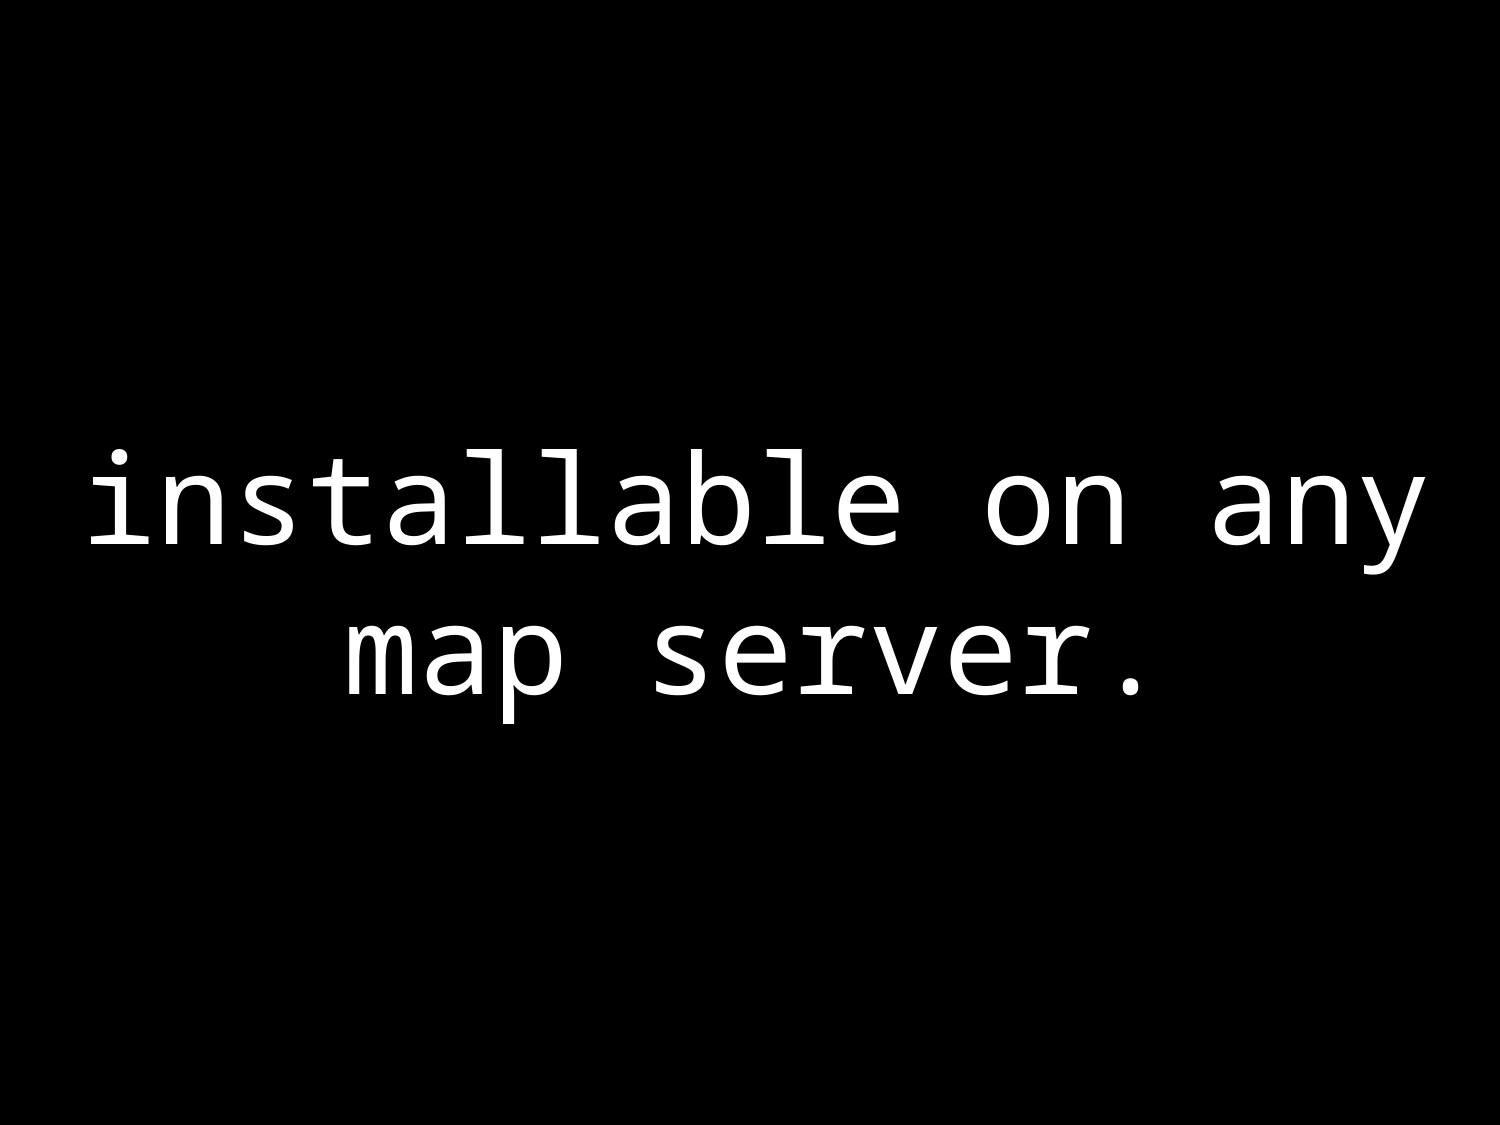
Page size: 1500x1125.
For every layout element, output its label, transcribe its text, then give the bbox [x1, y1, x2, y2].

text_box installable on any map server. [62, 412, 1450, 728]
